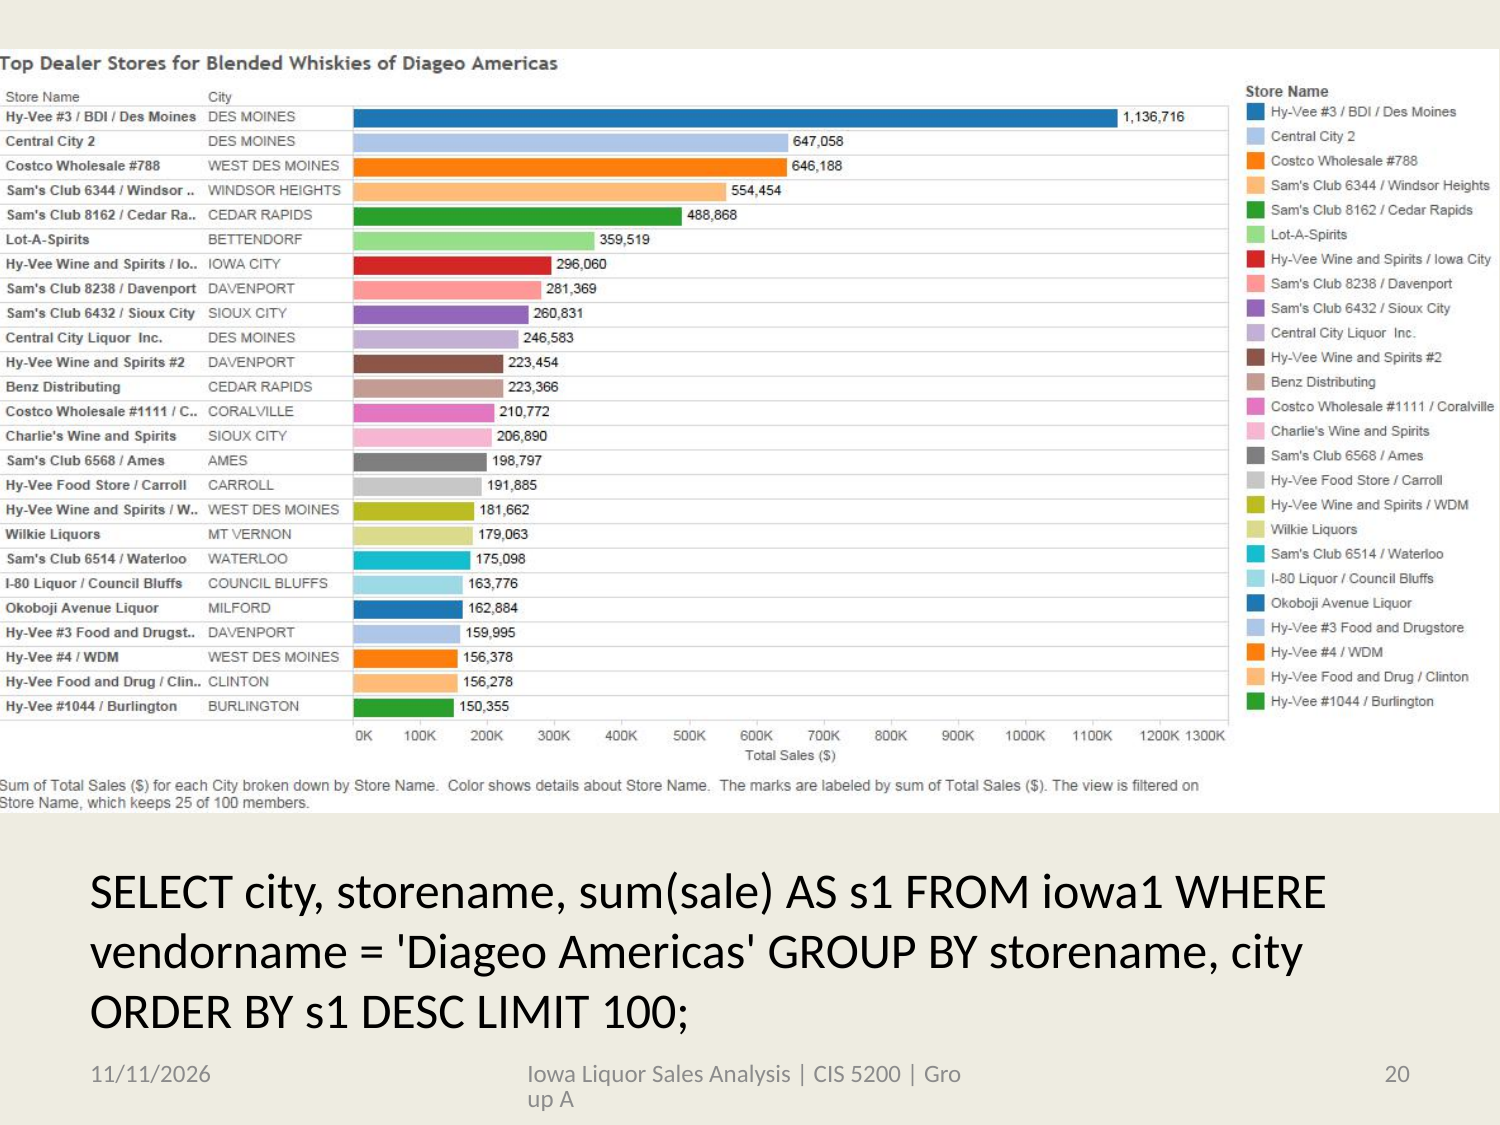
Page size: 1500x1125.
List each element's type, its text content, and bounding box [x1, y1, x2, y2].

footer Iowa Liquor Sales Analysis | CIS 5200 | Group A [512, 1046, 988, 1103]
text_box SELECT city, storename, sum(sale) AS s1 FROM iowa1 WHERE vendorname = 'Diageo Americas' GROUP BY storename, city ORDER BY s1 DESC LIMIT 100; [75, 850, 1450, 1046]
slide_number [75, 1046, 425, 1103]
slide_number 20 [1074, 1046, 1425, 1103]
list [0, 49, 1499, 813]
